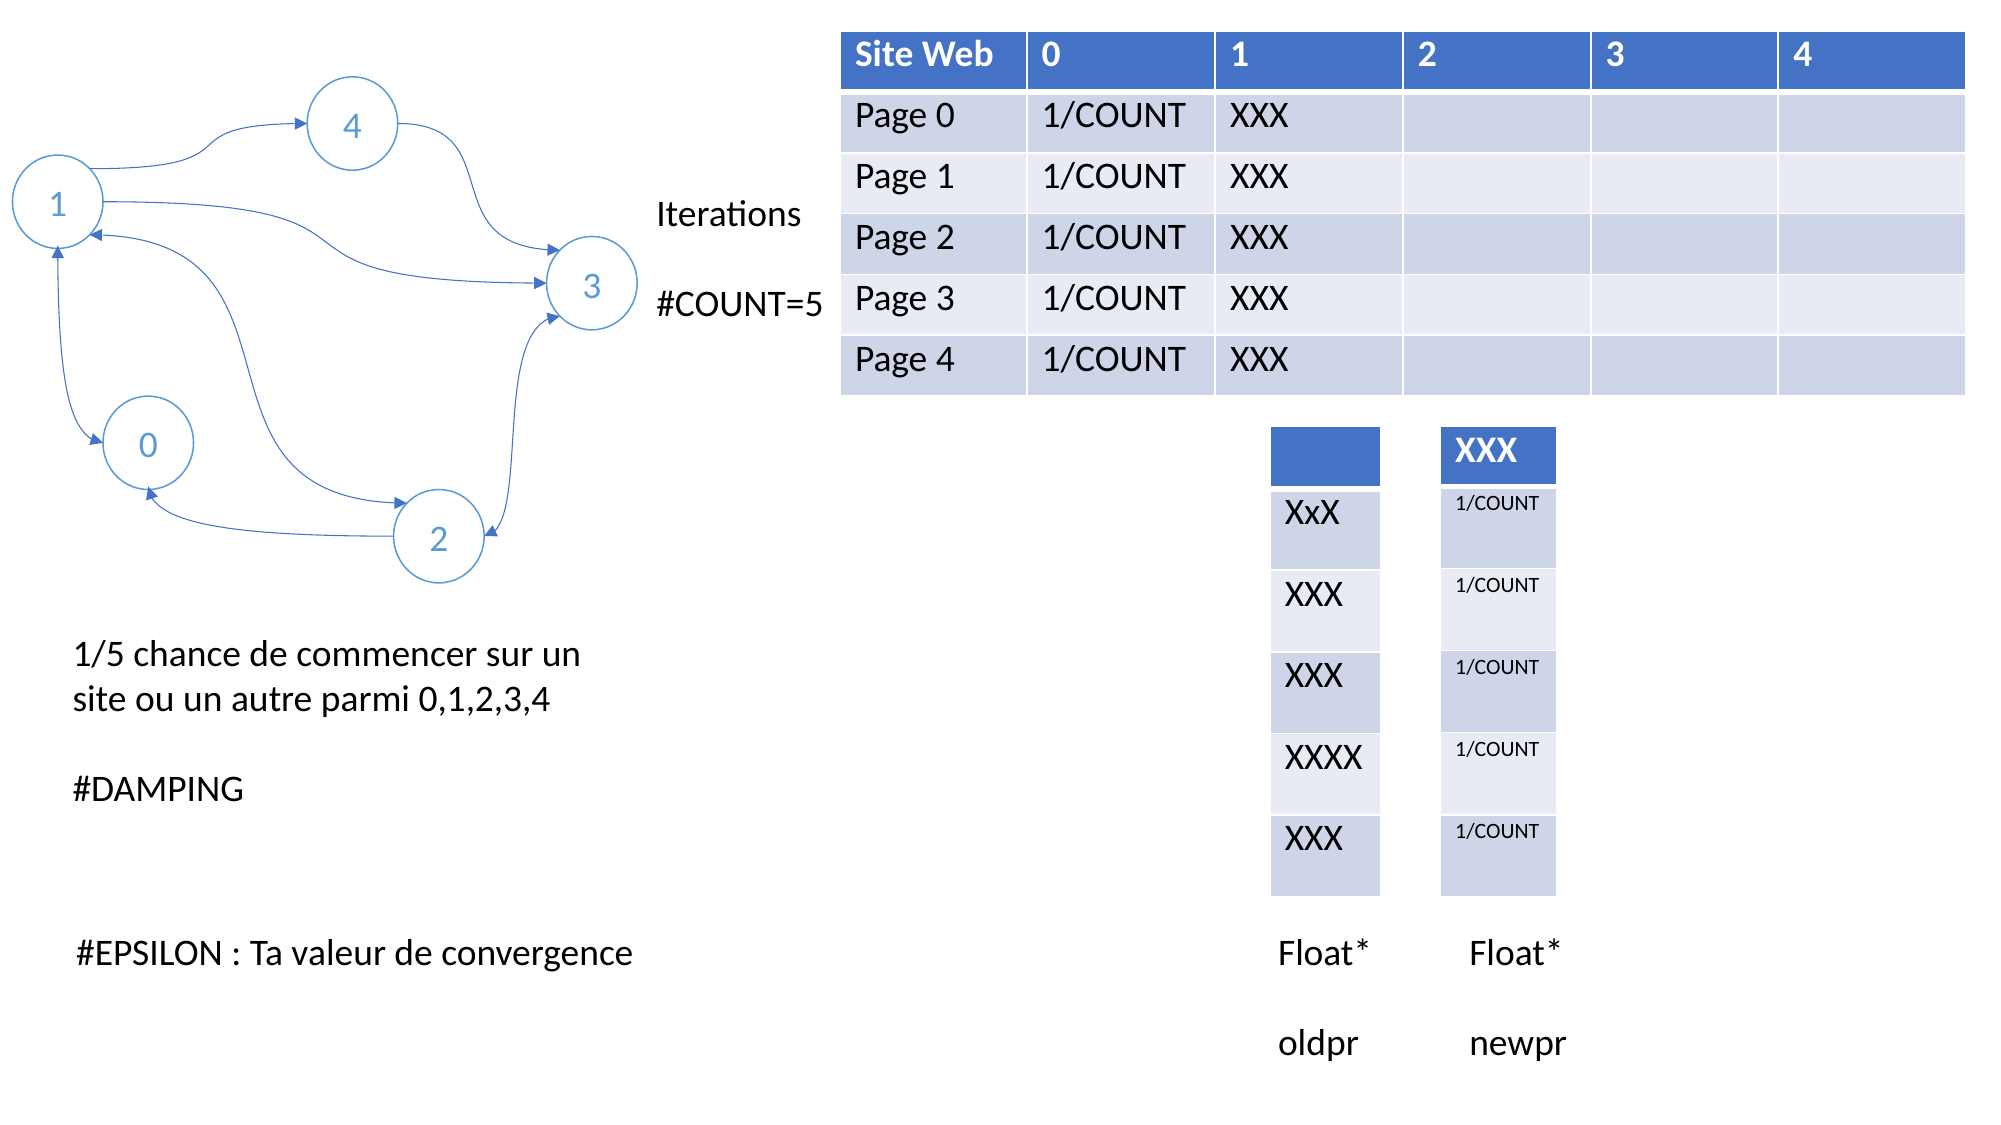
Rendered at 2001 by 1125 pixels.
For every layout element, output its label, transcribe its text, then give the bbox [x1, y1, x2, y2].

text_box 0 [102, 412, 114, 474]
table_cell XXX [1271, 571, 1380, 651]
table_cell 1/COUNT [1028, 95, 1214, 152]
text_box 4 [307, 76, 398, 171]
table_cell [1779, 214, 1965, 274]
table_header 1 [1216, 32, 1402, 89]
table_cell [1404, 336, 1590, 395]
text_box Float* oldpr [1263, 920, 1388, 1071]
text_box 2 [393, 489, 485, 583]
table_cell XXX [1216, 275, 1402, 334]
table_cell XXXX [1271, 734, 1380, 814]
table_header 2 [1404, 32, 1590, 89]
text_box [148, 489, 394, 537]
table_cell 1/COUNT [1441, 816, 1556, 896]
table_cell XXX [1216, 154, 1402, 213]
table_header 0 [1028, 32, 1214, 89]
table_cell [1779, 336, 1965, 395]
table_cell [1404, 275, 1590, 334]
text_box Iterations #COUNT=5 [641, 181, 839, 331]
table_header 3 [1592, 32, 1777, 89]
table_cell 1/COUNT [1028, 154, 1214, 213]
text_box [397, 123, 560, 251]
table_cell [1592, 214, 1777, 274]
table_cell XXX [1216, 336, 1402, 395]
text_box #EPSILON : Ta valeur de convergence [61, 920, 650, 981]
table_cell 1/COUNT [1028, 214, 1214, 274]
table_cell [1592, 275, 1777, 334]
table_header [1271, 427, 1380, 486]
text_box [114, 210, 383, 528]
text_box 1 [12, 155, 103, 249]
table_cell XxX [1271, 492, 1380, 569]
table_cell [1404, 95, 1590, 152]
table_cell XXX [1271, 653, 1380, 733]
table_cell 1/COUNT [1441, 489, 1556, 568]
table_cell [1779, 275, 1965, 334]
table_cell [1592, 336, 1777, 395]
table_header XXX [1441, 427, 1556, 484]
table_cell 1/COUNT [1028, 336, 1214, 395]
table_cell Page 0 [841, 95, 1026, 152]
table_cell 1/COUNT [1441, 733, 1556, 814]
table_cell [1592, 95, 1777, 152]
table_header 4 [1779, 32, 1965, 89]
table_cell XXX [1216, 95, 1402, 152]
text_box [0, 322, 114, 369]
table_cell 1/COUNT [1441, 651, 1556, 732]
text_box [483, 316, 560, 537]
table_cell 1/COUNT [1441, 569, 1556, 650]
table_cell [1404, 154, 1590, 213]
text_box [175, 37, 222, 201]
text_box Float* newpr [1454, 920, 1583, 1071]
text_box 1/5 chance de commencer sur un site ou un autre parmi 0,1,2,3,4 #DAMPING [57, 621, 600, 816]
table_cell Page 1 [841, 154, 1026, 213]
table_cell [1592, 154, 1777, 213]
table_cell XXX [1216, 214, 1402, 274]
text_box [102, 201, 547, 284]
table_cell XXX [1271, 816, 1380, 896]
table_cell [1404, 214, 1590, 274]
table_header Site Web [841, 32, 1026, 89]
table_cell Page 2 [841, 214, 1026, 274]
text_box 3 [546, 236, 638, 330]
table_cell Page 4 [841, 336, 1026, 395]
table_cell 1/COUNT [1028, 275, 1214, 334]
table_cell [1779, 154, 1965, 213]
table_cell [1779, 95, 1965, 152]
table_cell Page 3 [841, 275, 1026, 334]
